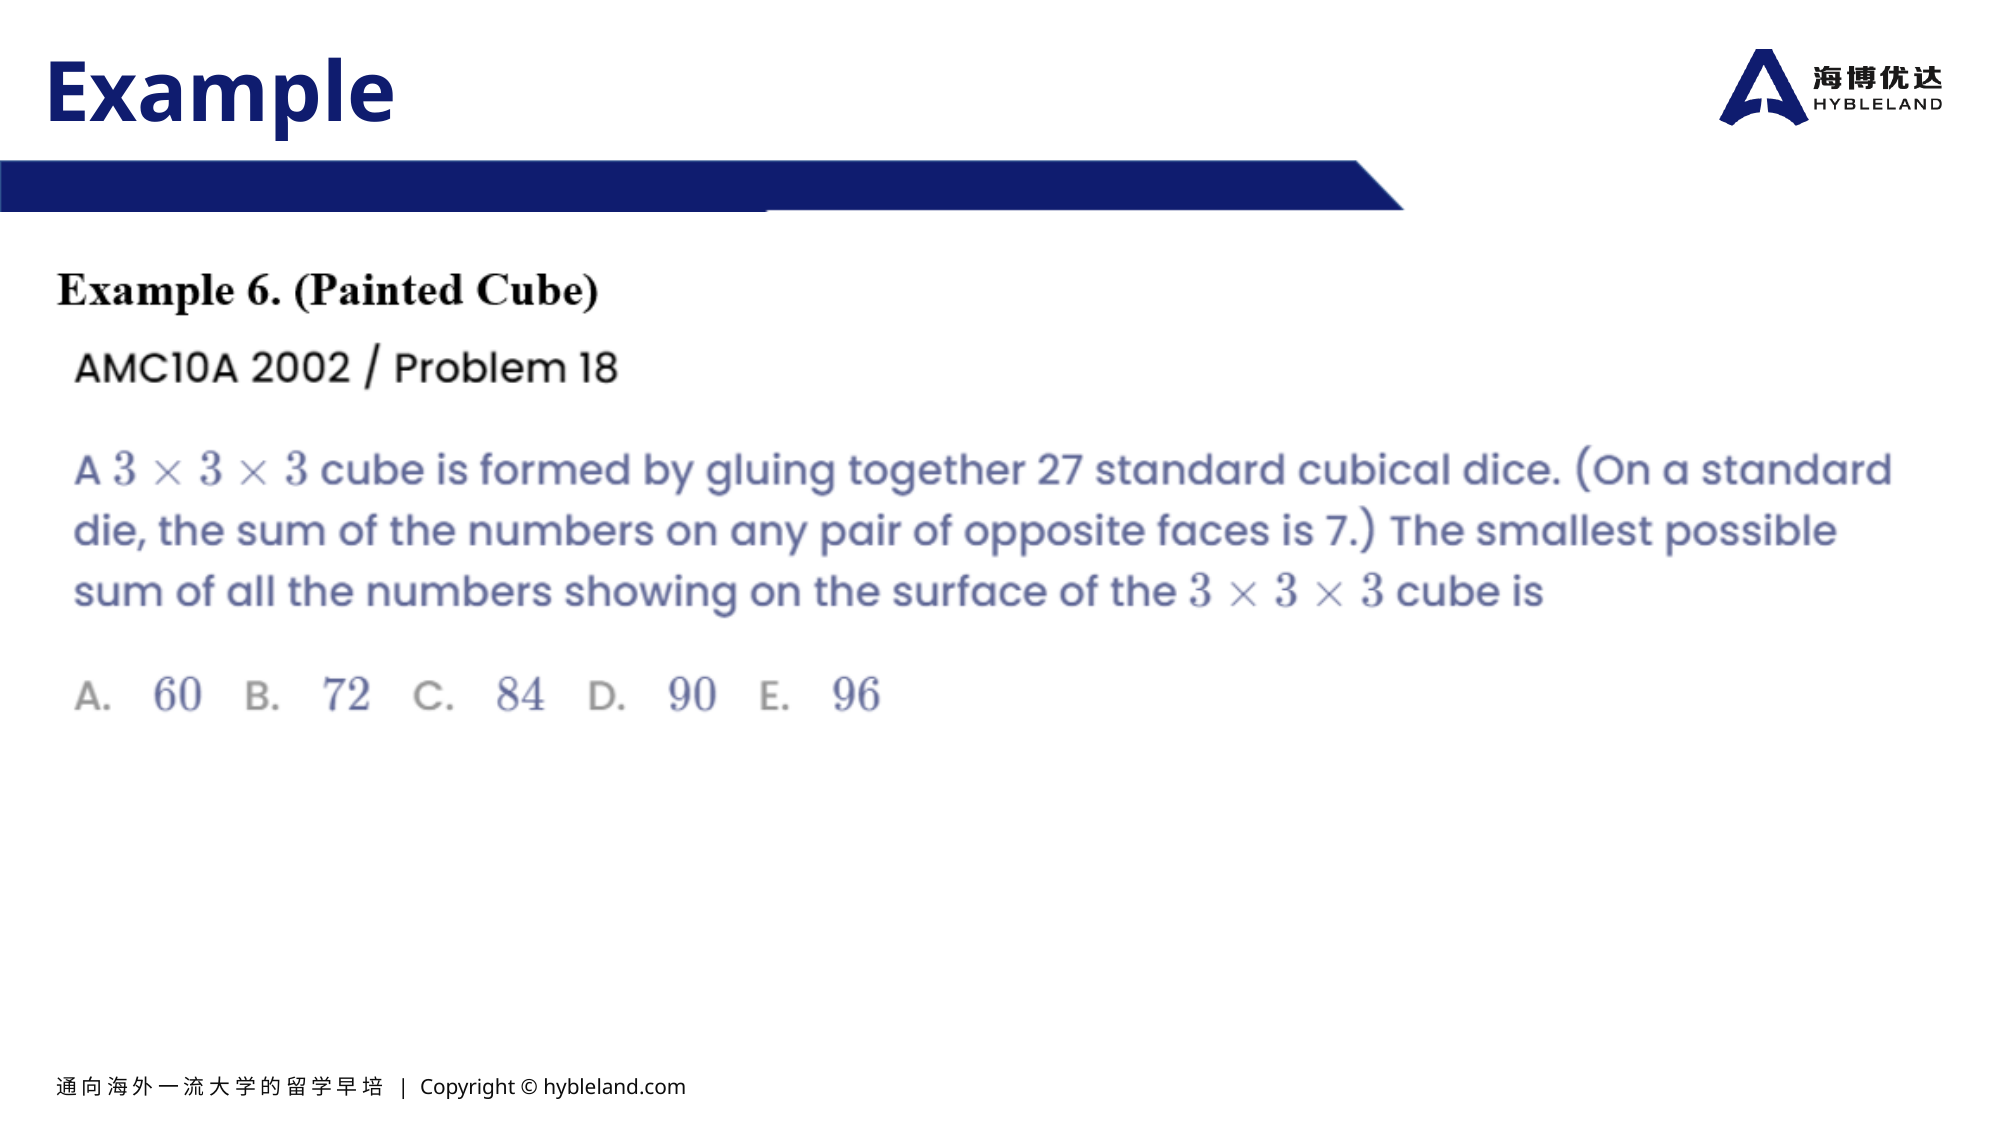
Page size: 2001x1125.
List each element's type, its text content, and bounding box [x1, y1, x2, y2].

text_box Example [28, 30, 1155, 146]
picture [1719, 49, 1942, 126]
picture [0, 159, 1413, 212]
picture [40, 248, 1920, 743]
